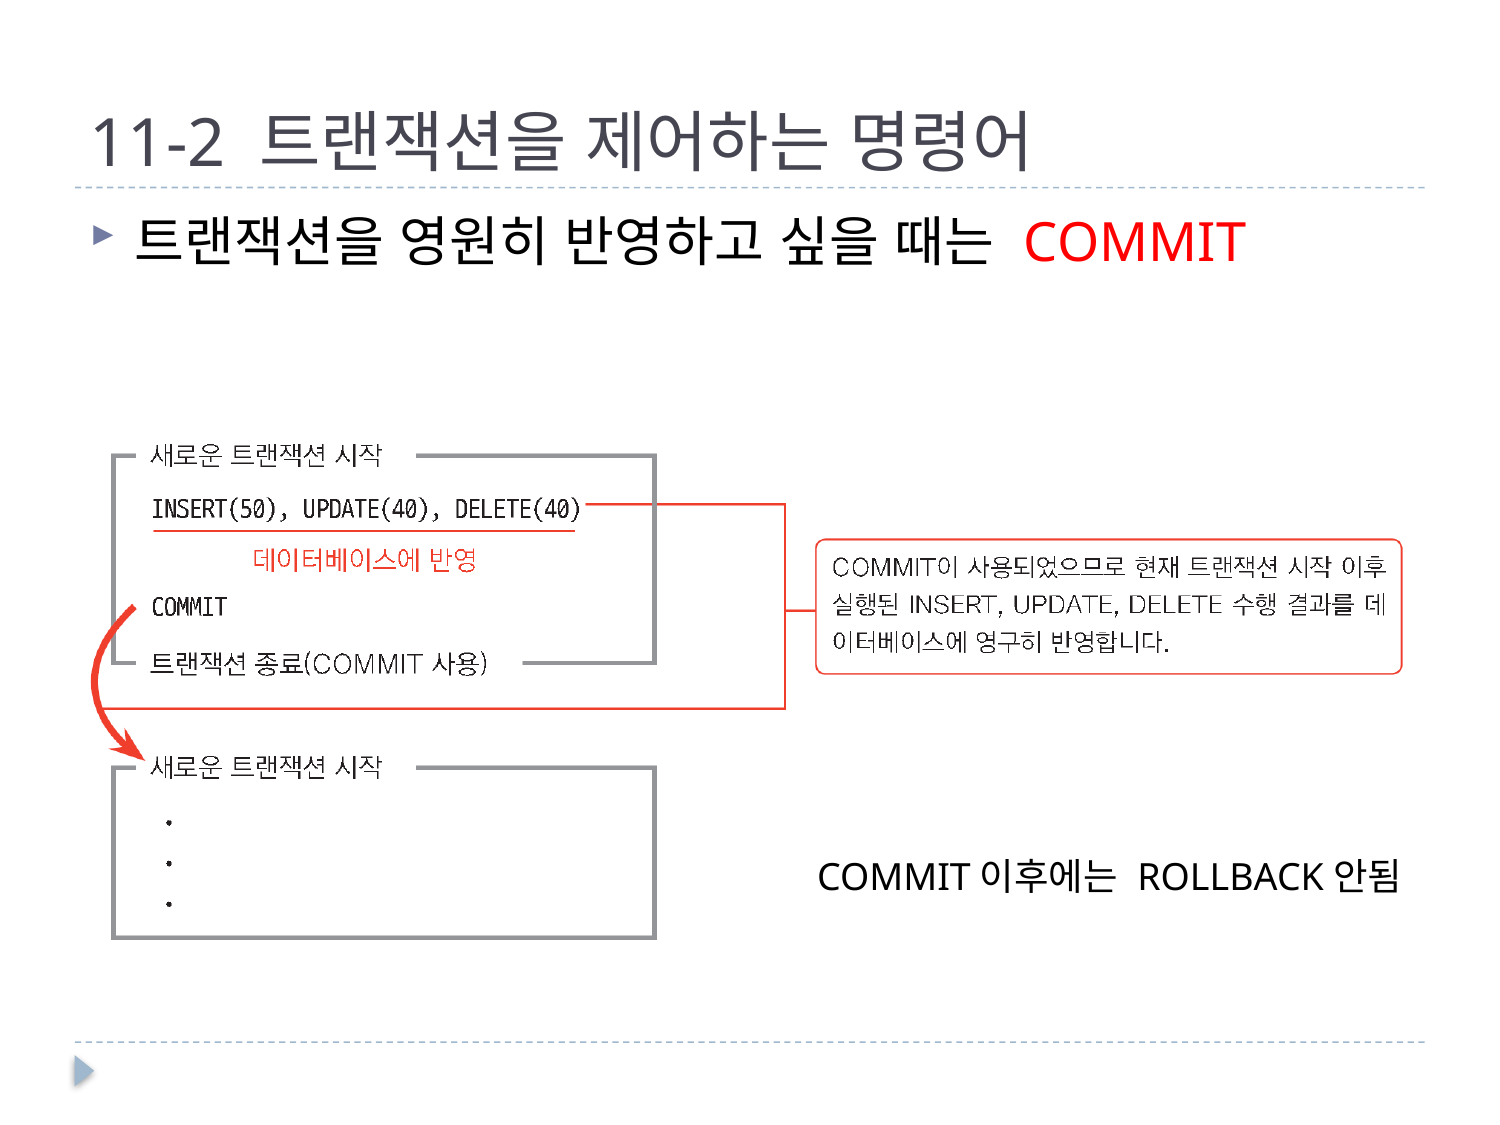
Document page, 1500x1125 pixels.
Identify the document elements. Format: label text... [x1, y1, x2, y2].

list 트랜잭션을 영원히 반영하고 싶을 때는 COMMIT [75, 200, 1425, 1010]
title 11-2 트랜잭션을 제어하는 명령어 [75, 24, 1425, 188]
picture [76, 421, 1412, 953]
